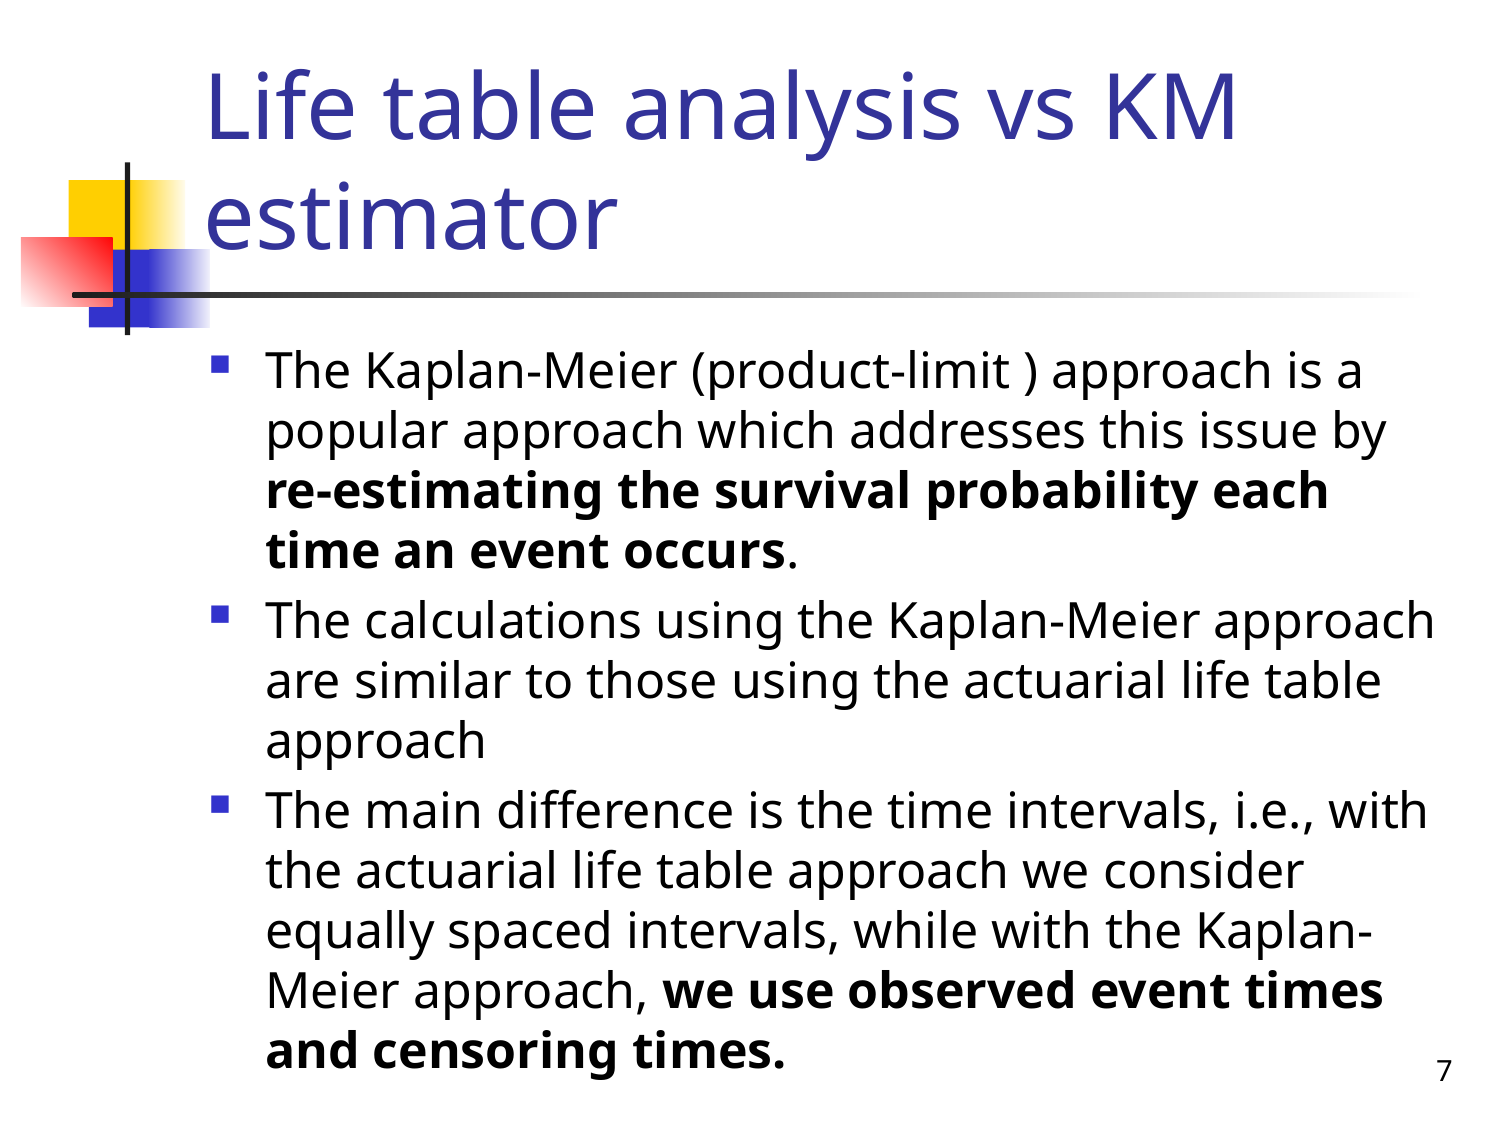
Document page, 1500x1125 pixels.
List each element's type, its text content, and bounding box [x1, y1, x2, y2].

list The Kaplan-Meier (product-limit ) approach is a popular approach which addresses this issue by re-estimating the survival probability each time an event occurs. The calculations using the Kaplan-Meier approach are similar to those using the actuarial life table approach The main difference is the time intervals, i.e., with the actuarial life table approach we consider equally spaced intervals, while with the Kaplan-Meier approach, we use observed event times and censoring times. [193, 330, 1470, 1007]
title Life table analysis vs KM estimator [188, 34, 1468, 276]
slide_number 7 [1154, 1023, 1468, 1100]
